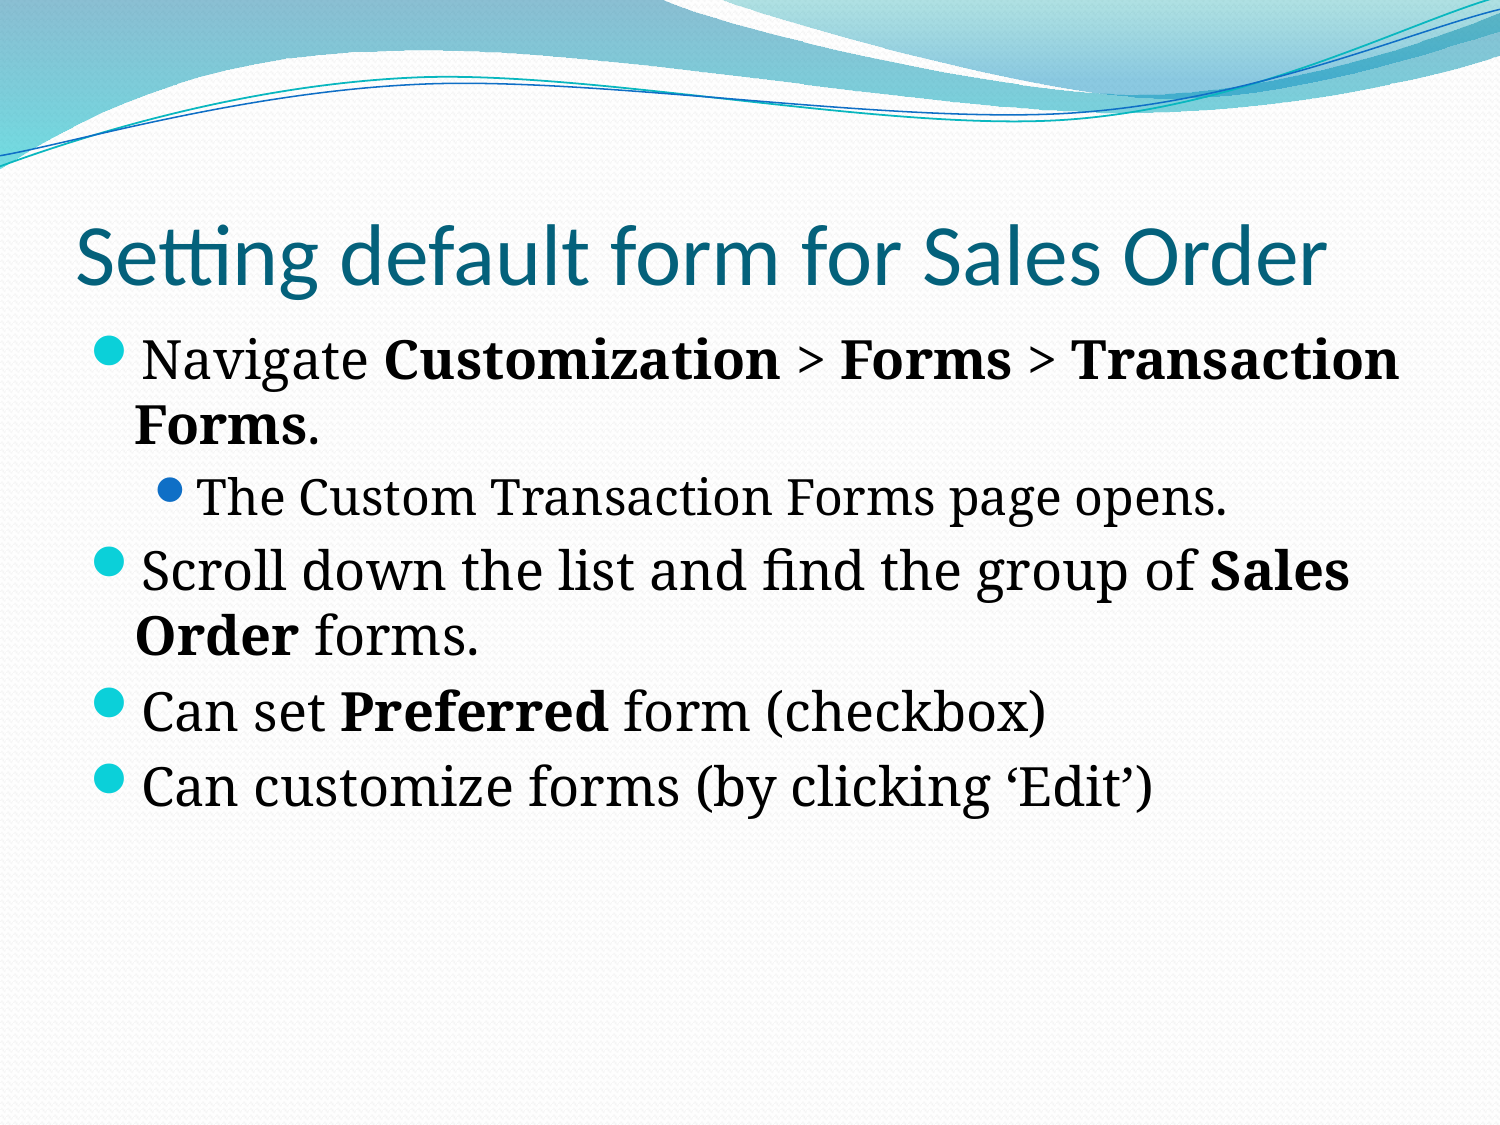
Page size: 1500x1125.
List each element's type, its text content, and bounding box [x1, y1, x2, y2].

list Navigate Customization > Forms > Transaction Forms. The Custom Transaction Forms page opens. Scroll down the list and find the group of Sales Order forms. Can set Preferred form (checkbox) Can customize forms (by clicking ‘Edit’) [75, 317, 1425, 1038]
title Setting default form for Sales Order [75, 115, 1425, 303]
